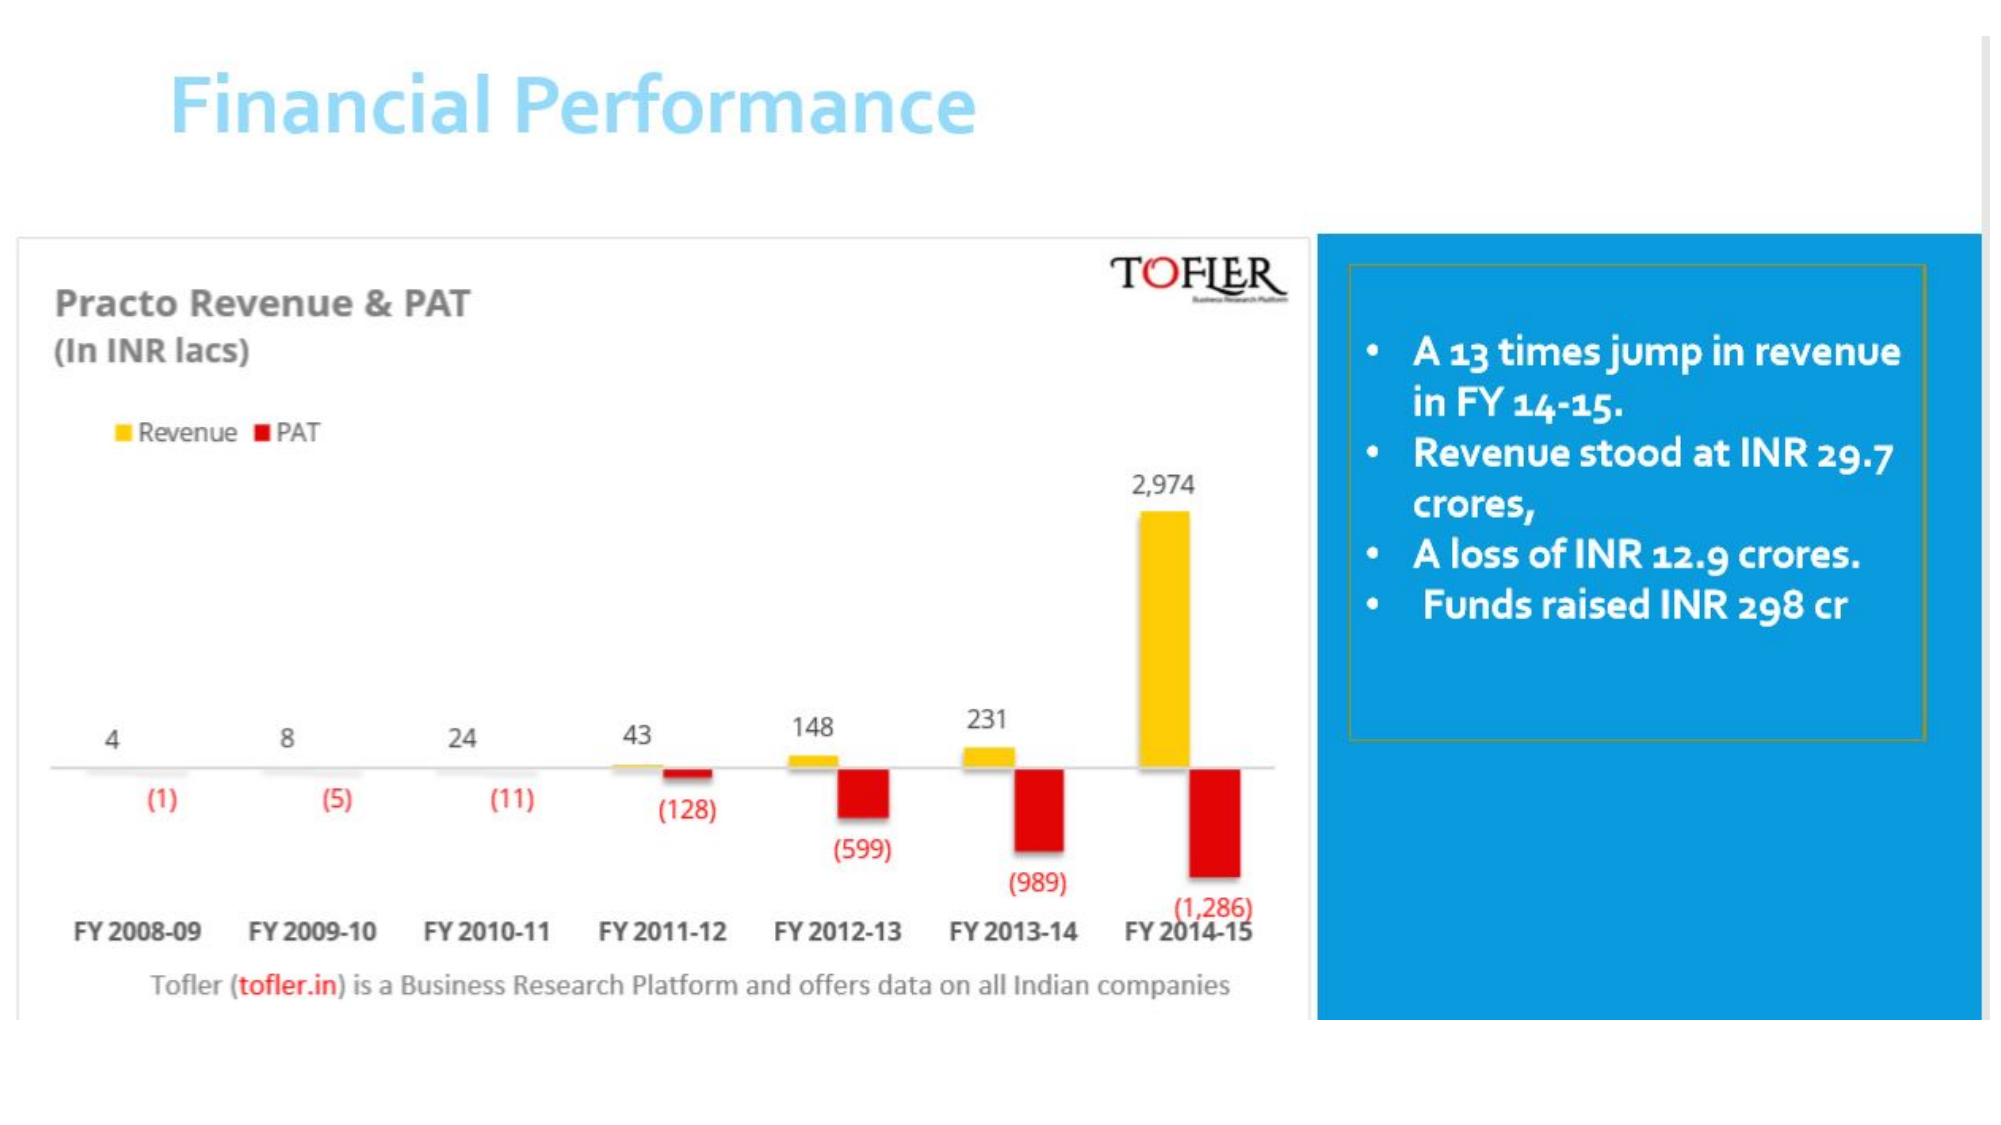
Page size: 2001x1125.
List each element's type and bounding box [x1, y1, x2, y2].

list [10, 36, 1990, 1020]
